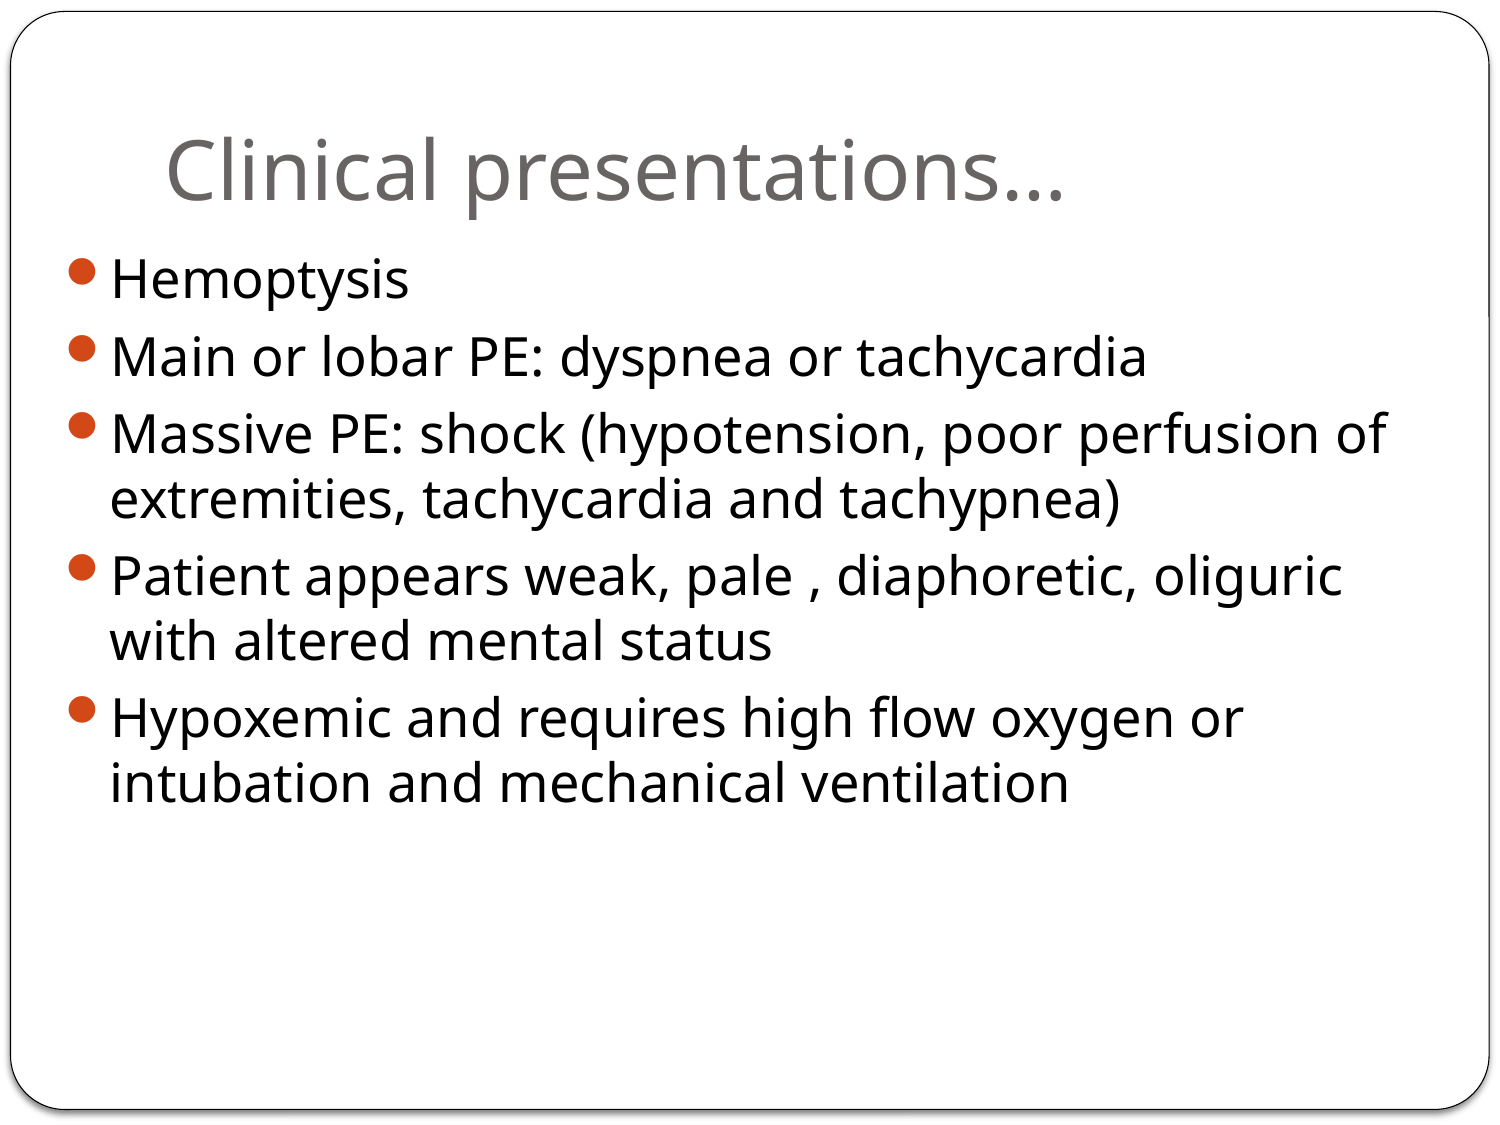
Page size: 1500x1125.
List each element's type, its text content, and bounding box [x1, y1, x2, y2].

list Hemoptysis Main or lobar PE: dyspnea or tachycardia Massive PE: shock (hypotension, poor perfusion of extremities, tachycardia and tachypnea) Patient appears weak, pale , diaphoretic, oliguric with altered mental status Hypoxemic and requires high flow oxygen or intubation and mechanical ventilation [50, 237, 1425, 988]
title Clinical presentations… [150, 45, 1425, 233]
